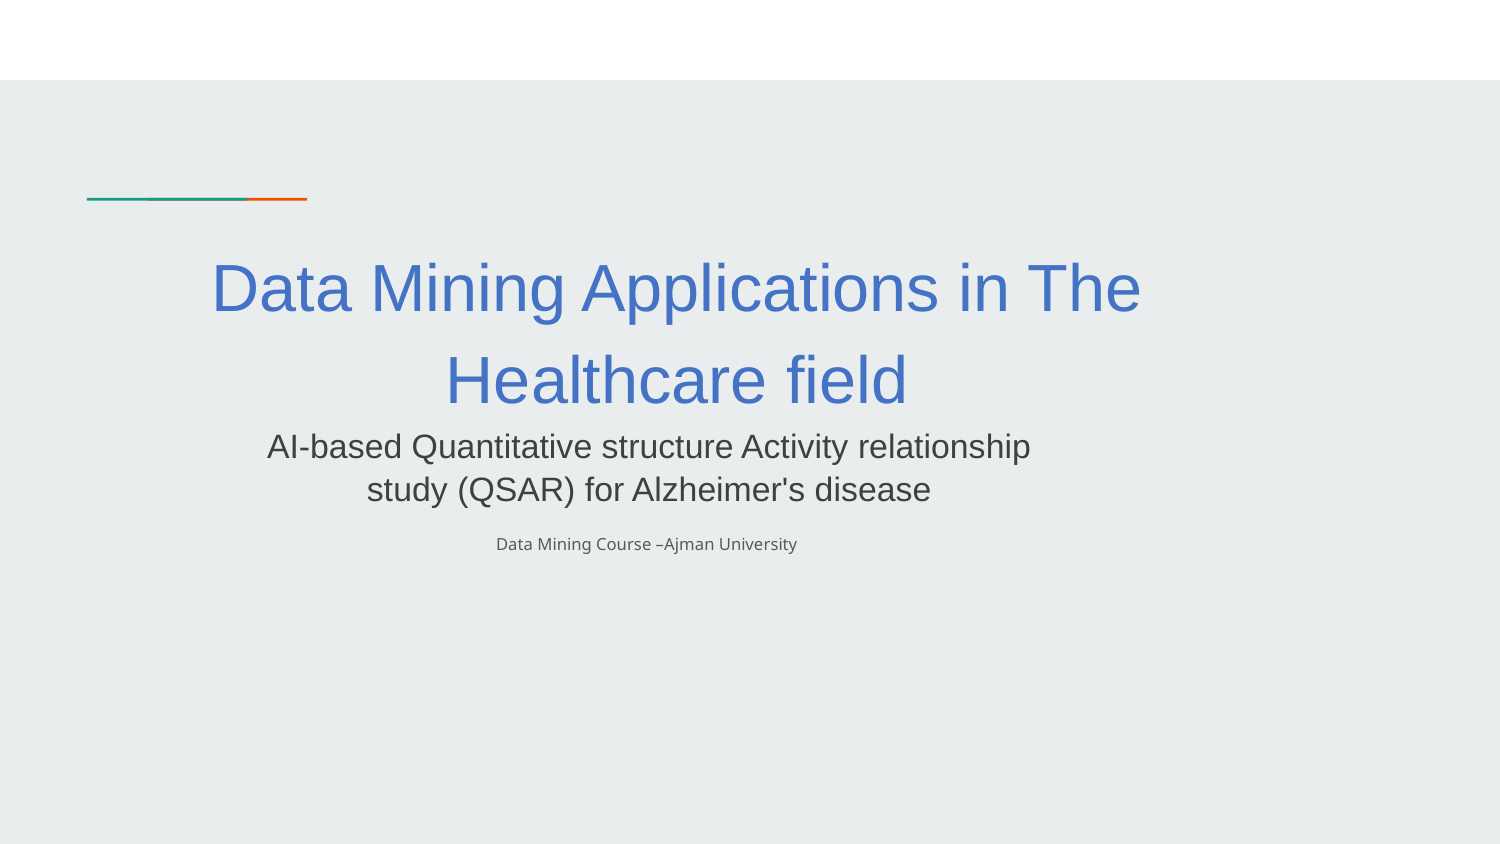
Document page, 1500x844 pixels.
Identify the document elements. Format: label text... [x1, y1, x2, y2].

subtitle AI-based Quantitative structure Activity relationship study (QSAR) for Alzheimer's disease Data Mining Course –Ajman University [241, 408, 1057, 713]
title Data Mining Applications in The Healthcare field [96, 218, 1259, 492]
